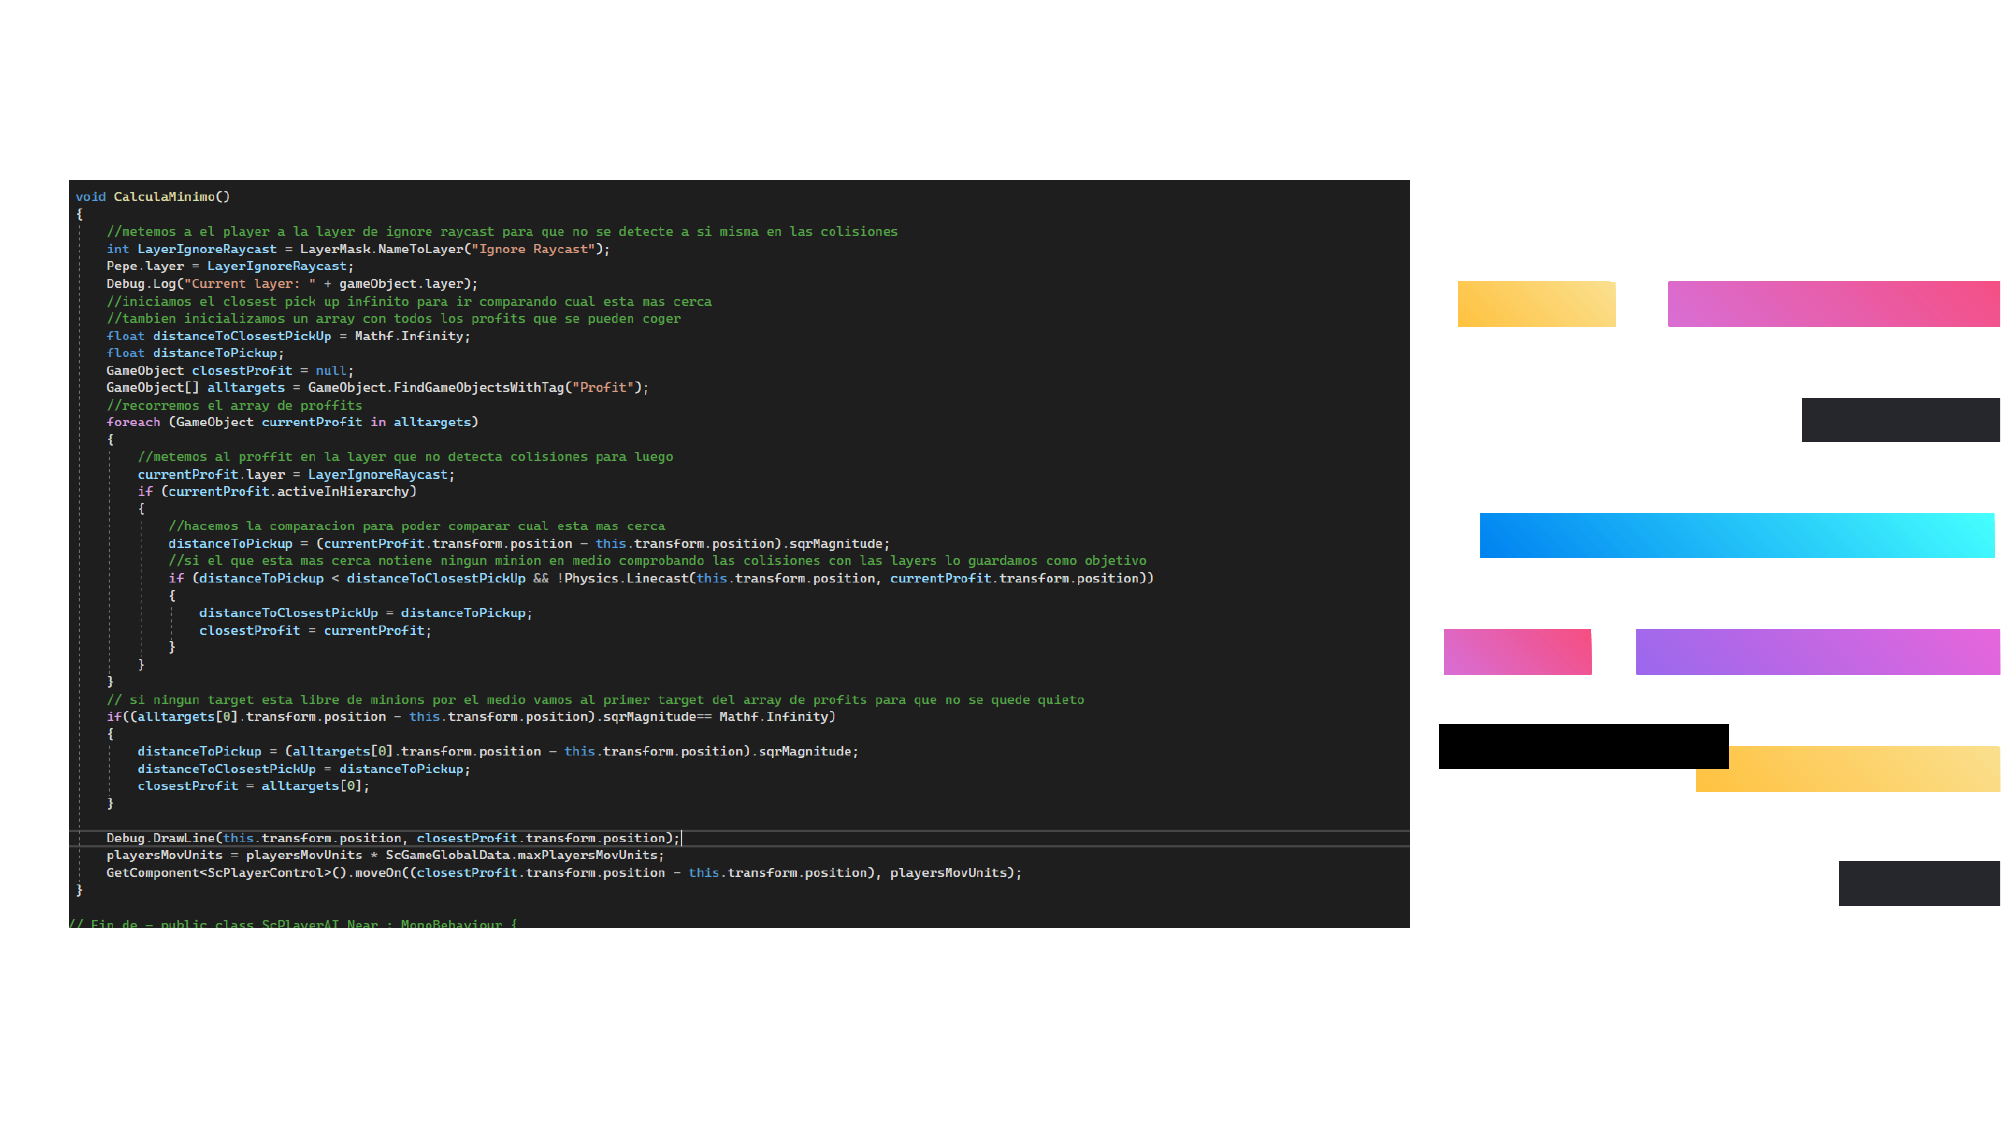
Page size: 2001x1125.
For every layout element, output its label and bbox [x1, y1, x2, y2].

picture [69, 180, 1411, 929]
